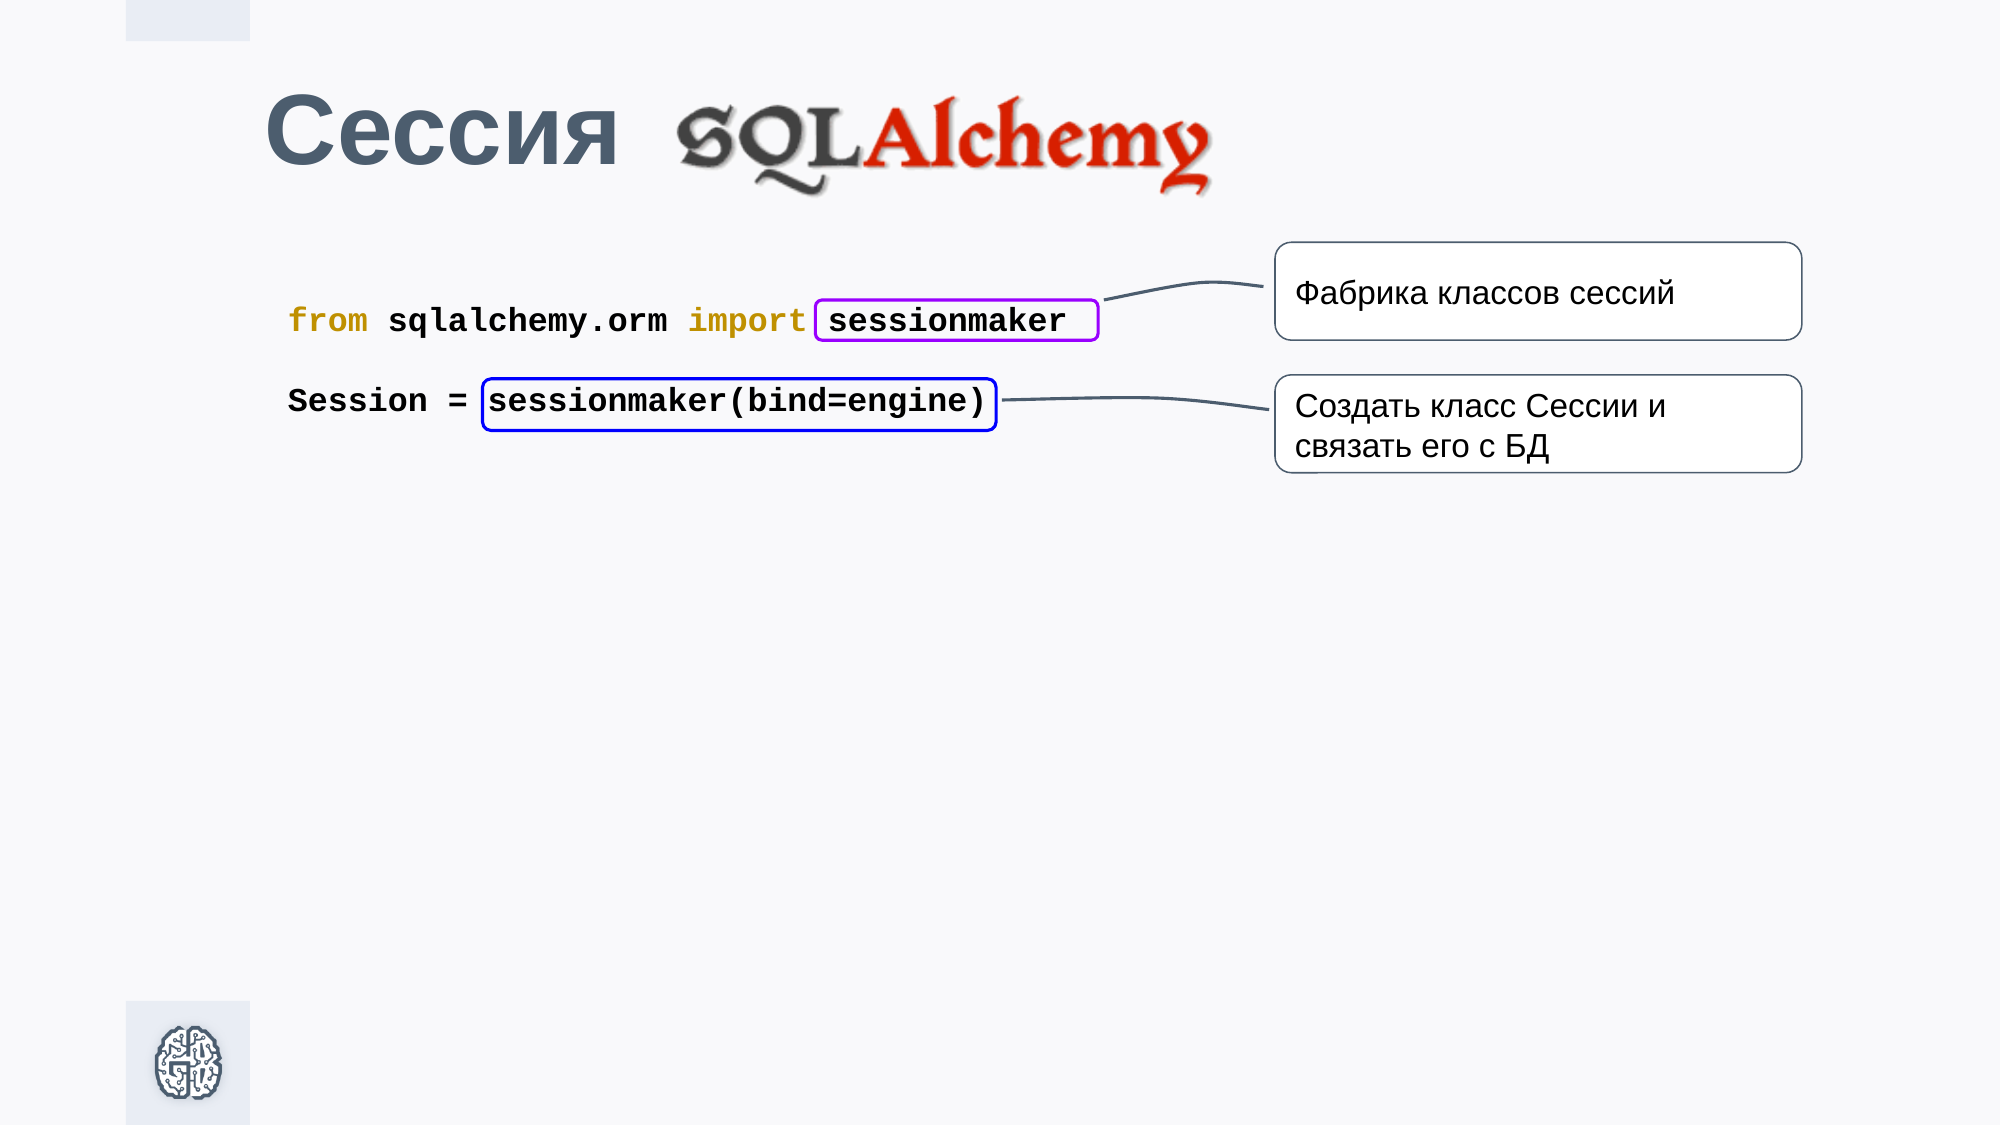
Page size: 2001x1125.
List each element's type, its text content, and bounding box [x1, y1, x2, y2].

picture [659, 86, 1228, 206]
text_box [1001, 397, 1270, 410]
text_box from sqlalchemy.orm import sessionmaker Session = sessionmaker(bind=engine) [273, 285, 1239, 431]
text_box Фабрика классов сессий [1275, 242, 1802, 341]
text_box [482, 378, 997, 431]
picture [144, 1016, 232, 1110]
title Сессия [249, 8, 1870, 257]
text_box Создать класс Сессии и связать его с БД [1275, 374, 1802, 473]
text_box [815, 299, 1099, 341]
text_box [1103, 282, 1264, 300]
